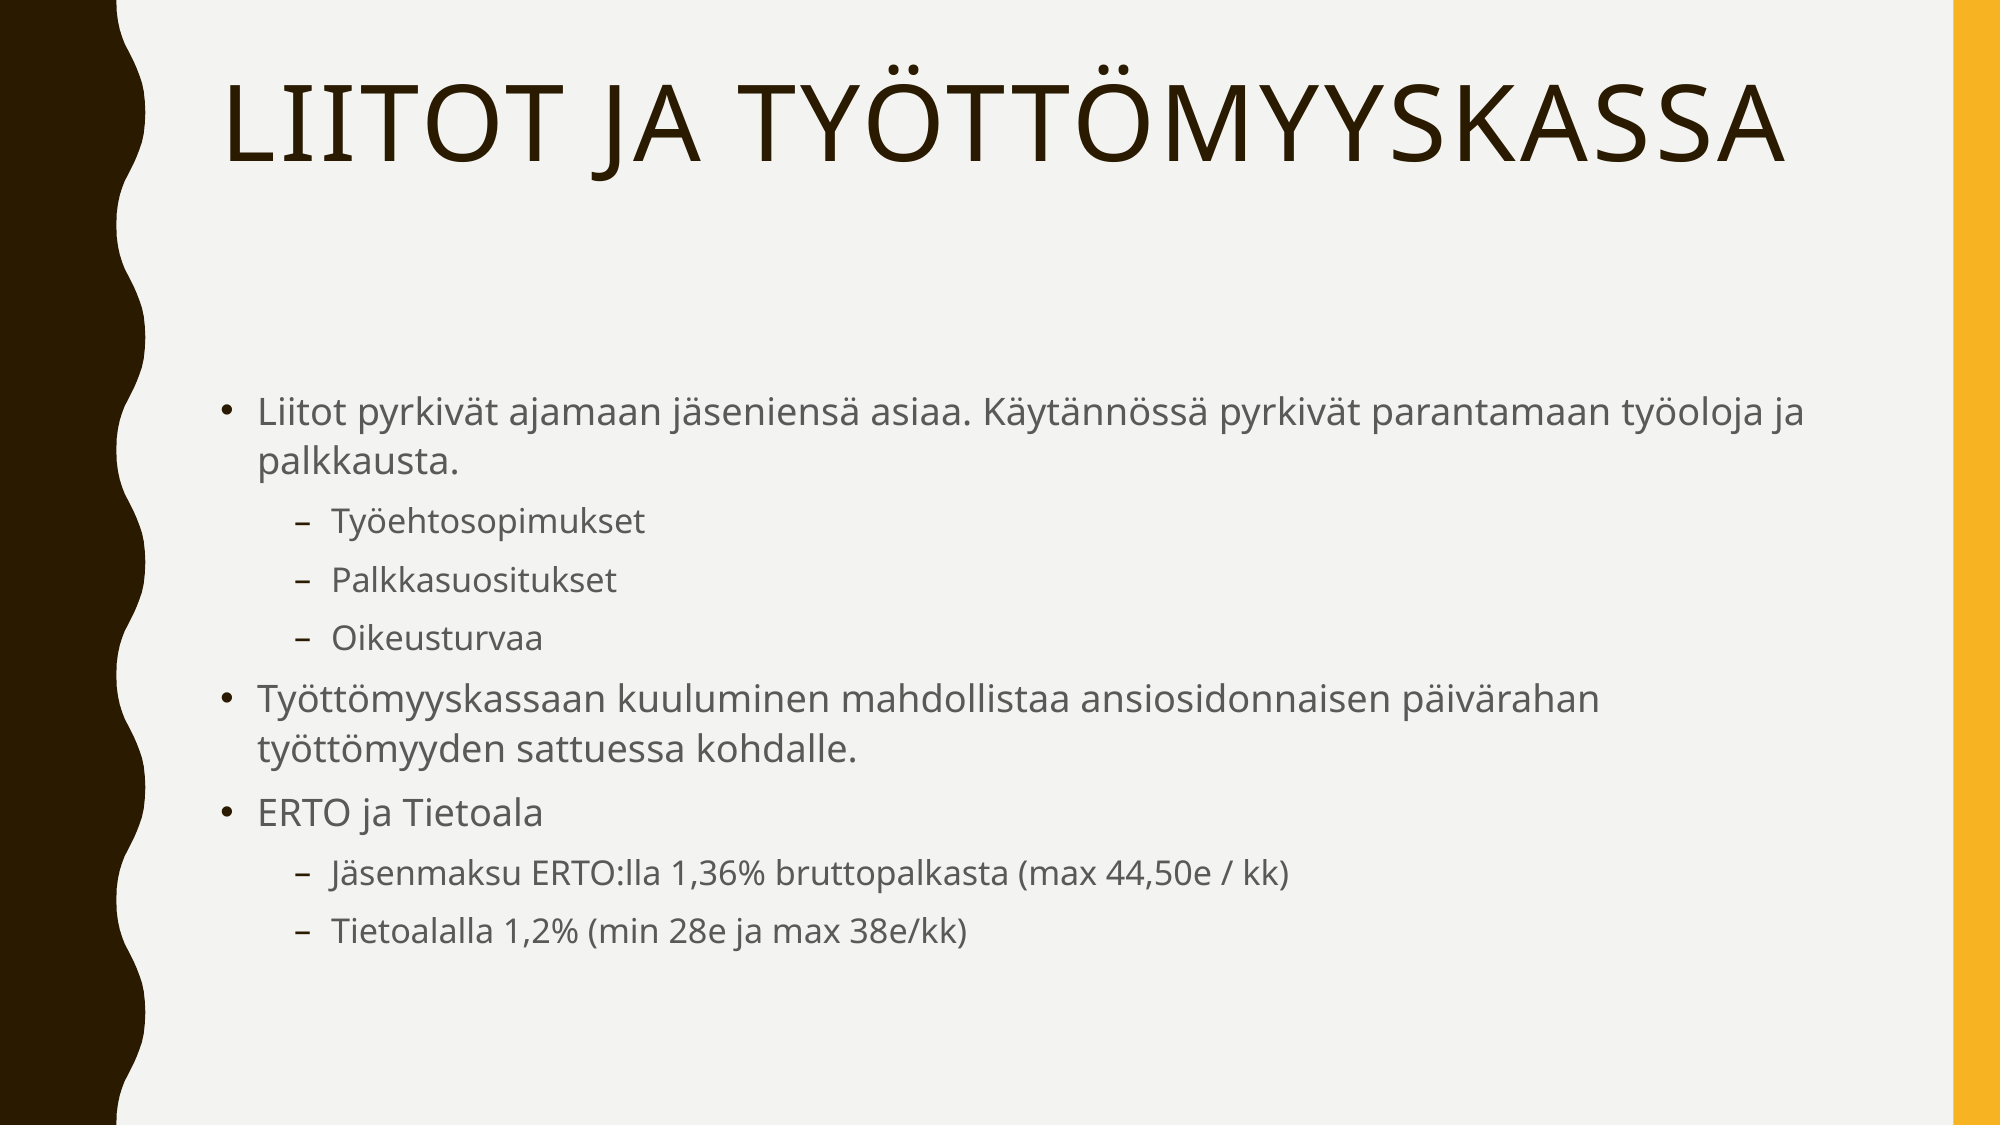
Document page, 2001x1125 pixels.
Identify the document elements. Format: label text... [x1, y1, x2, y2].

list Liitot pyrkivät ajamaan jäseniensä asiaa. Käytännössä pyrkivät parantamaan työoloja ja palkkausta. Työehtosopimukset Palkkasuositukset Oikeusturvaa Työttömyyskassaan kuuluminen mahdollistaa ansiosidonnaisen päivärahan työttömyyden sattuessa kohdalle. ERTO ja Tietoala Jäsenmaksu ERTO:lla 1,36% bruttopalkasta (max 44,50e / kk) Tietoalalla 1,2% (min 28e ja max 38e/kk) [205, 375, 1875, 965]
title Liitot ja työttömyyskassa [205, 62, 1875, 308]
